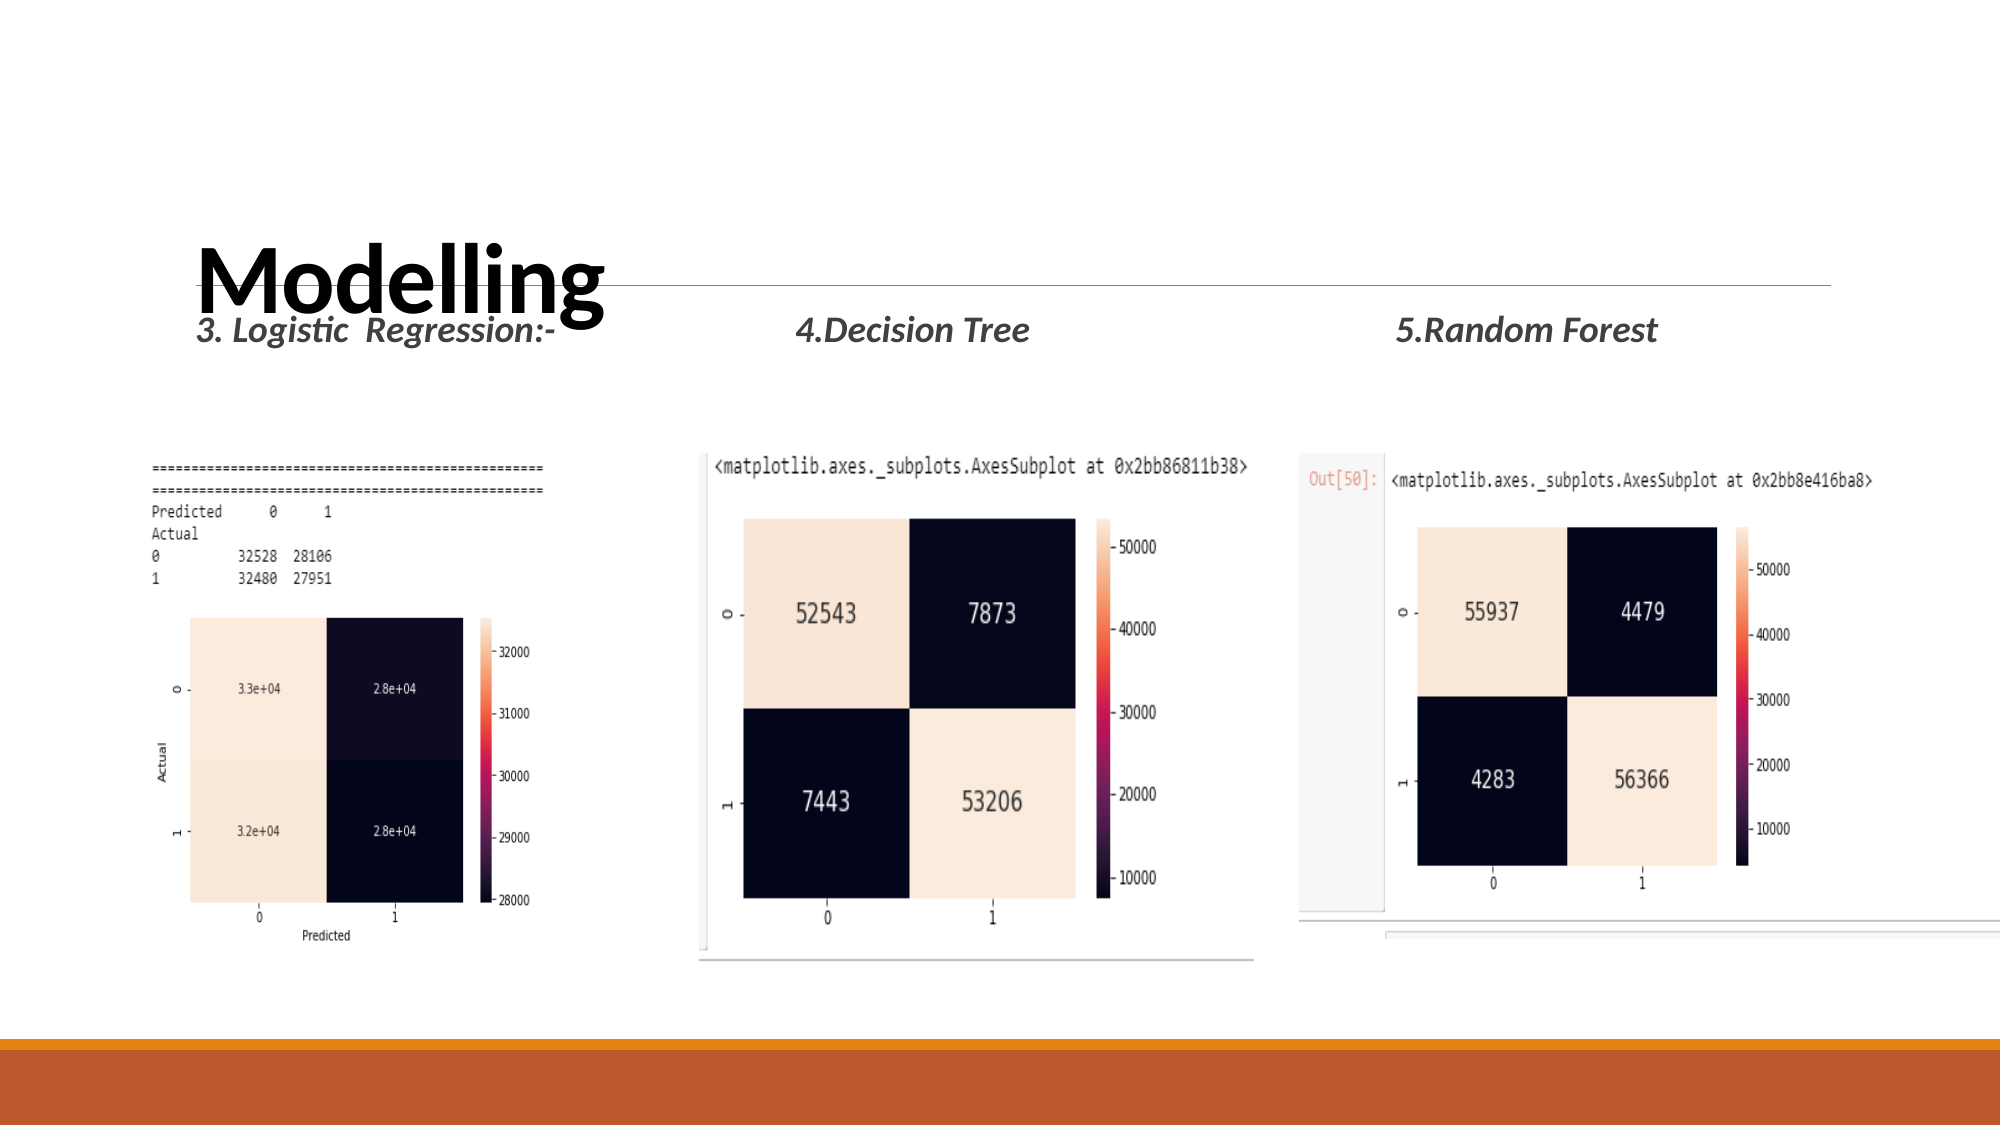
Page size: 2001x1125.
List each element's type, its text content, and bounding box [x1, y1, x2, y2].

picture [1299, 453, 2000, 940]
list 3. Logistic Regression:- 4.Decision Tree 5.Random Forest [180, 302, 1830, 963]
title Modelling [180, 143, 1830, 302]
picture [122, 459, 677, 955]
picture [699, 453, 1254, 964]
